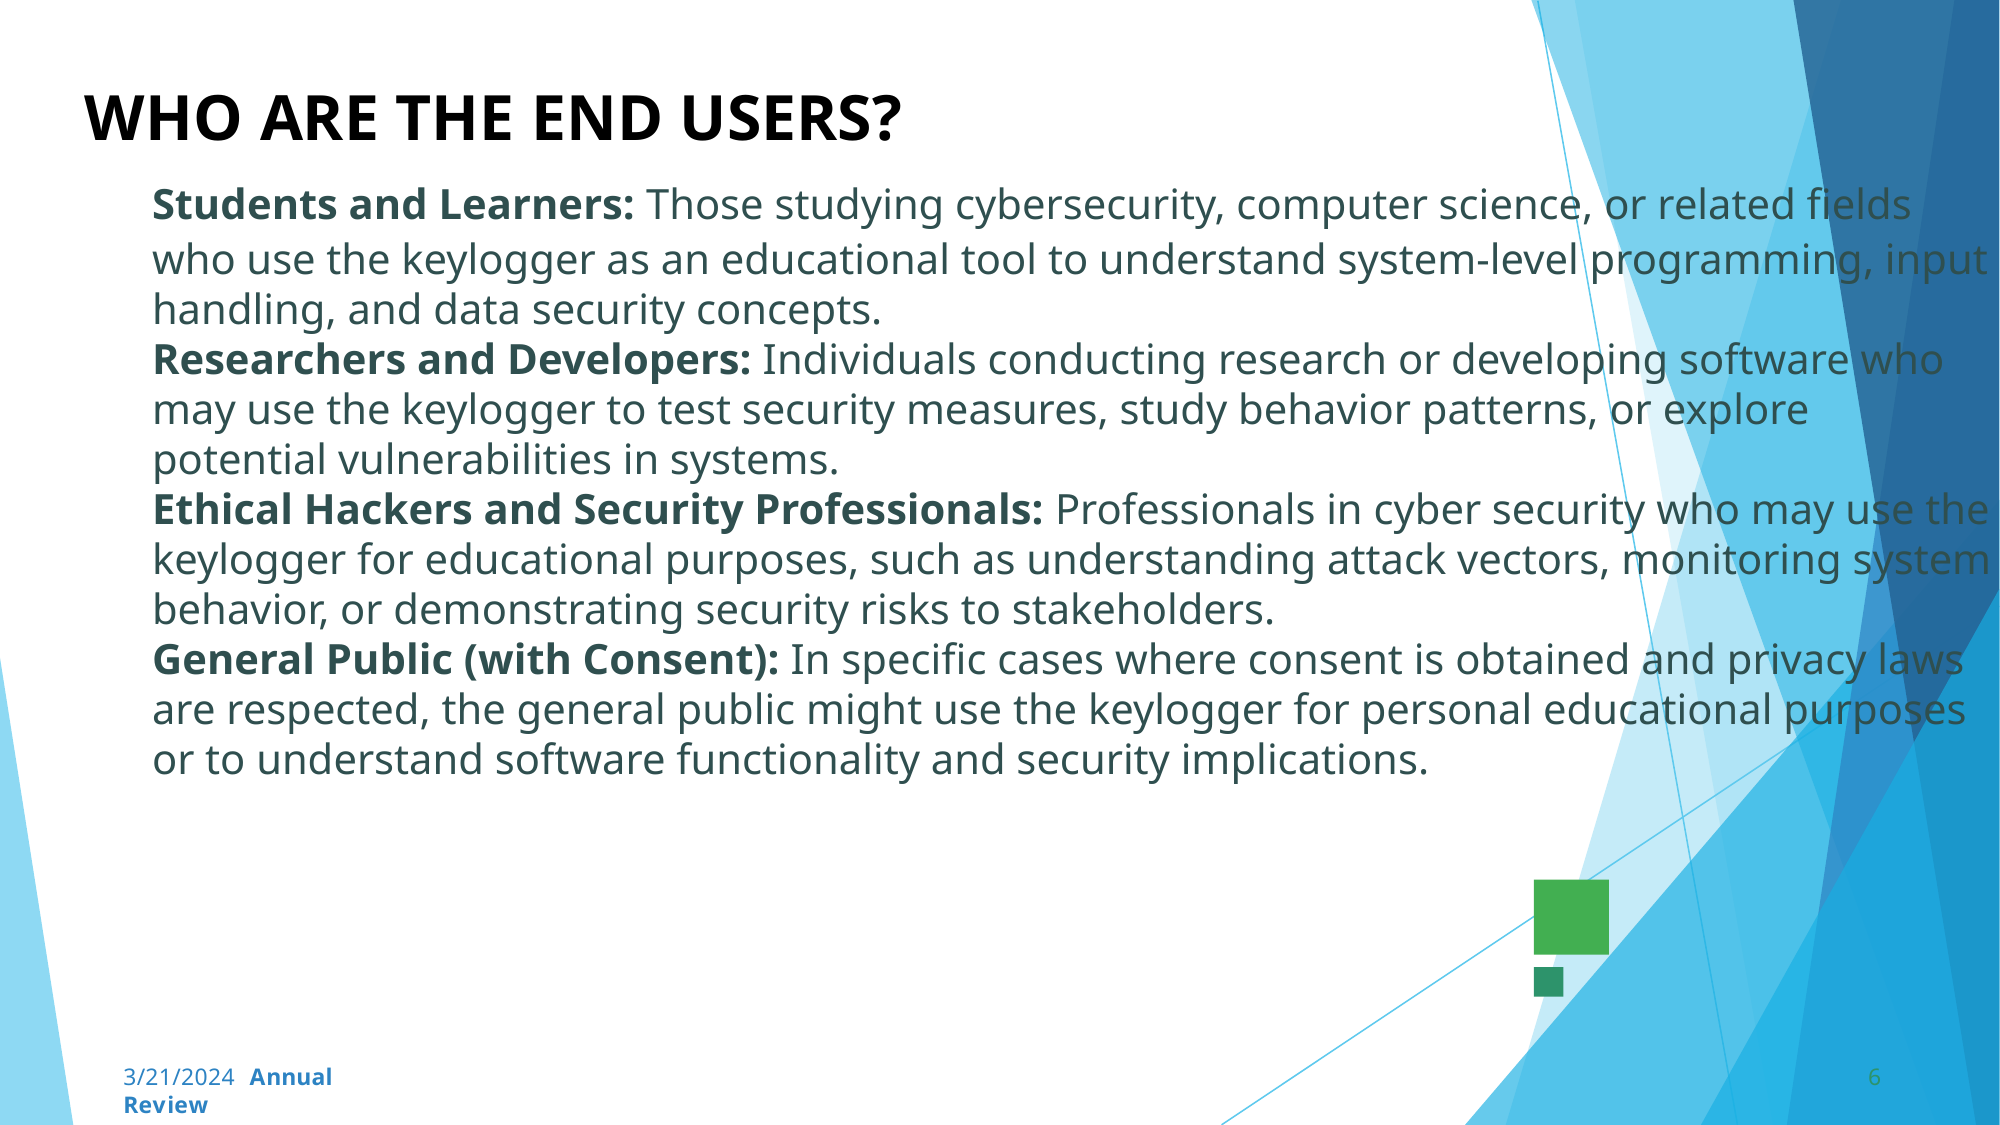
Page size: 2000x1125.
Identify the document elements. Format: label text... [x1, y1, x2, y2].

title WHO ARE THE END USERS? Students and Learners: Those studying cybersecurity, computer science, or related fields who use the keylogger as an educational tool to understand system-level programming, input handling, and data security concepts. Researchers and Developers: Individuals conducting research or developing software who may use the keylogger to test security measures, study behavior patterns, or explore potential vulnerabilities in systems. Ethical Hackers and Security Professionals: Professionals in cyber security who may use the keylogger for educational purposes, such as understanding attack vectors, monitoring system behavior, or demonstrating security risks to stakeholders. General Public (with Consent): In specific cases where consent is obtained and privacy laws are respected, the general public might use the keylogger for personal educational purposes or to understand software functionality and security implications. [0, 0, 2000, 1125]
text_box 3/21/2024 Annual Review [121, 1093, 417, 1118]
picture [118, 1012, 477, 1093]
slide_number <number> [1861, 1061, 1887, 1125]
